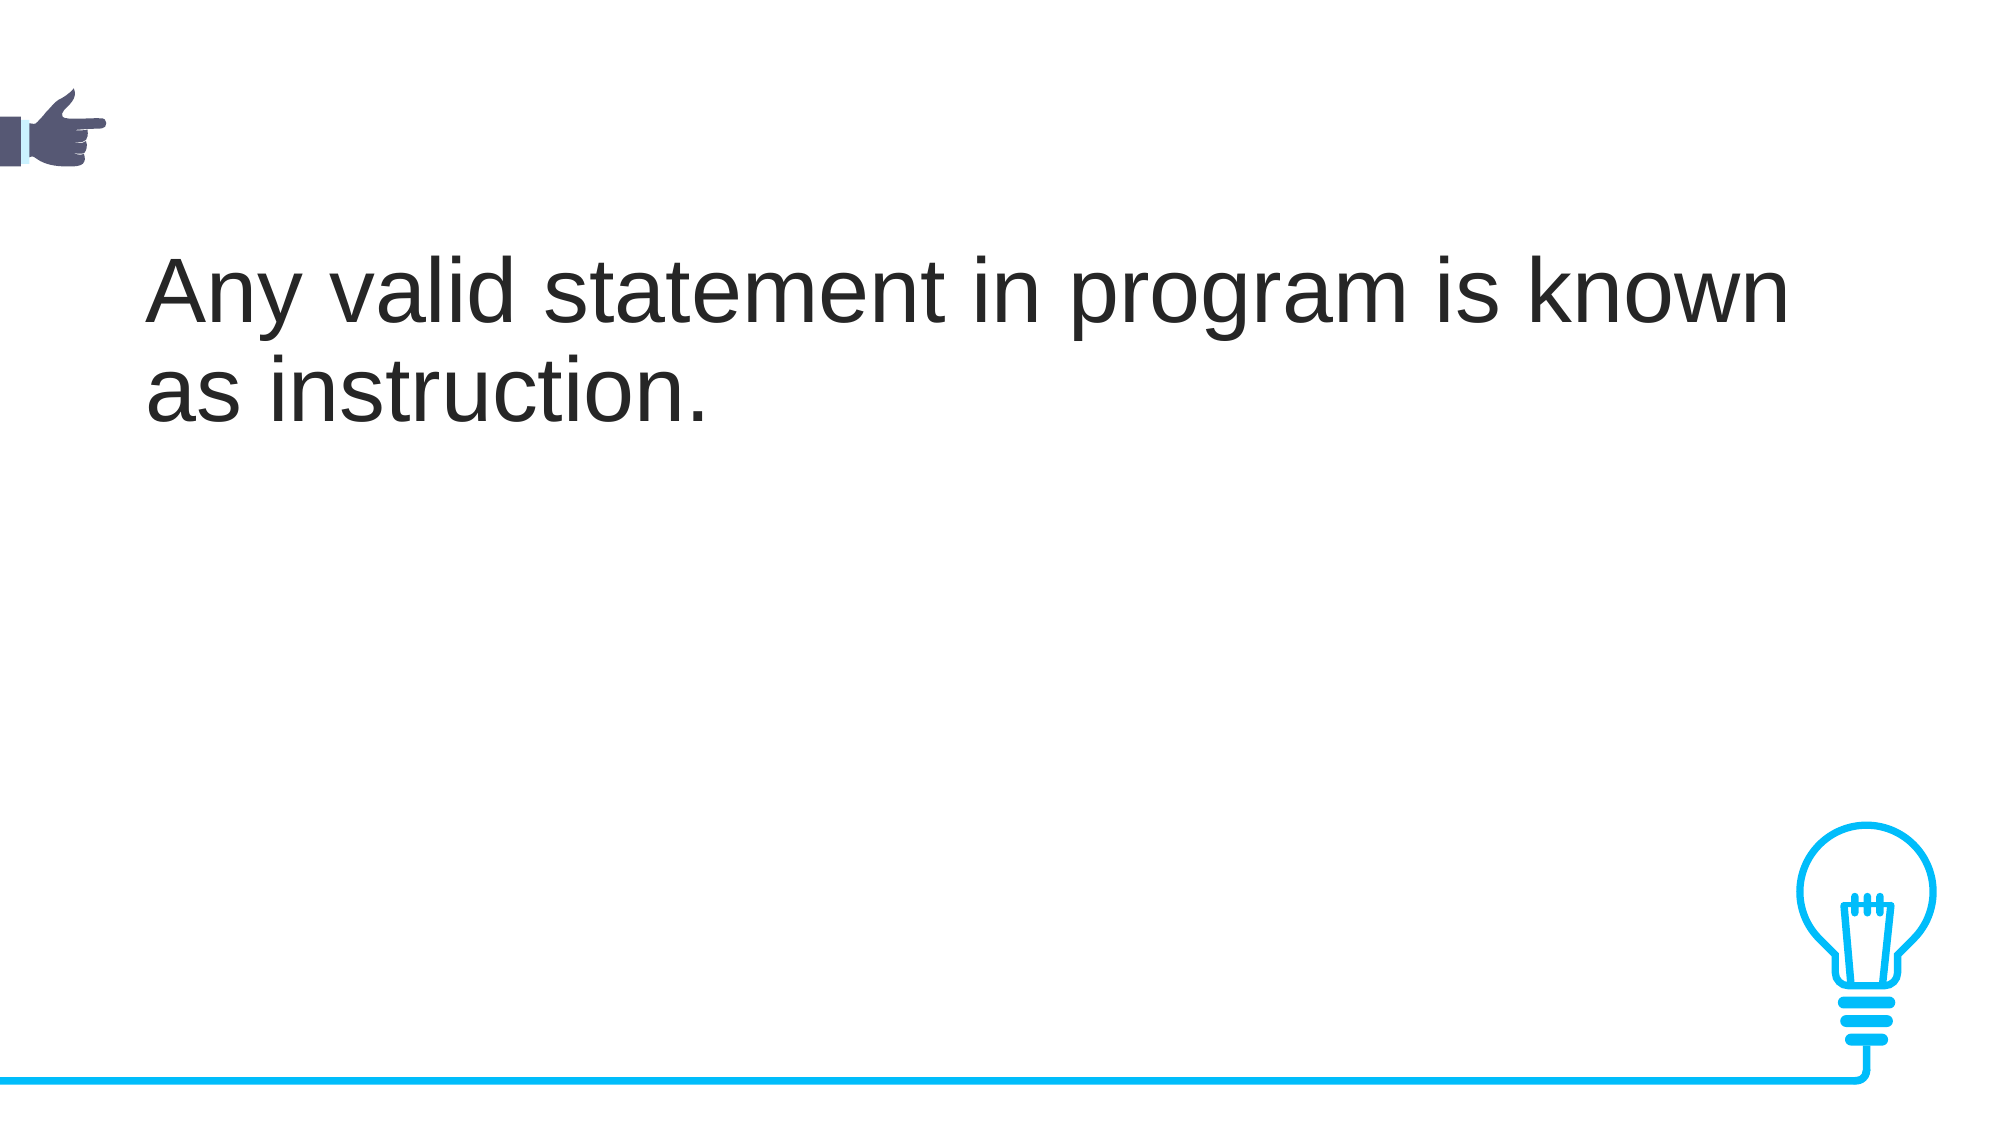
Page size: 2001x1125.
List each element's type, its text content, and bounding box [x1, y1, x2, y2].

list Any valid statement in program is known as instruction. [130, 46, 1927, 879]
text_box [0, 88, 107, 167]
